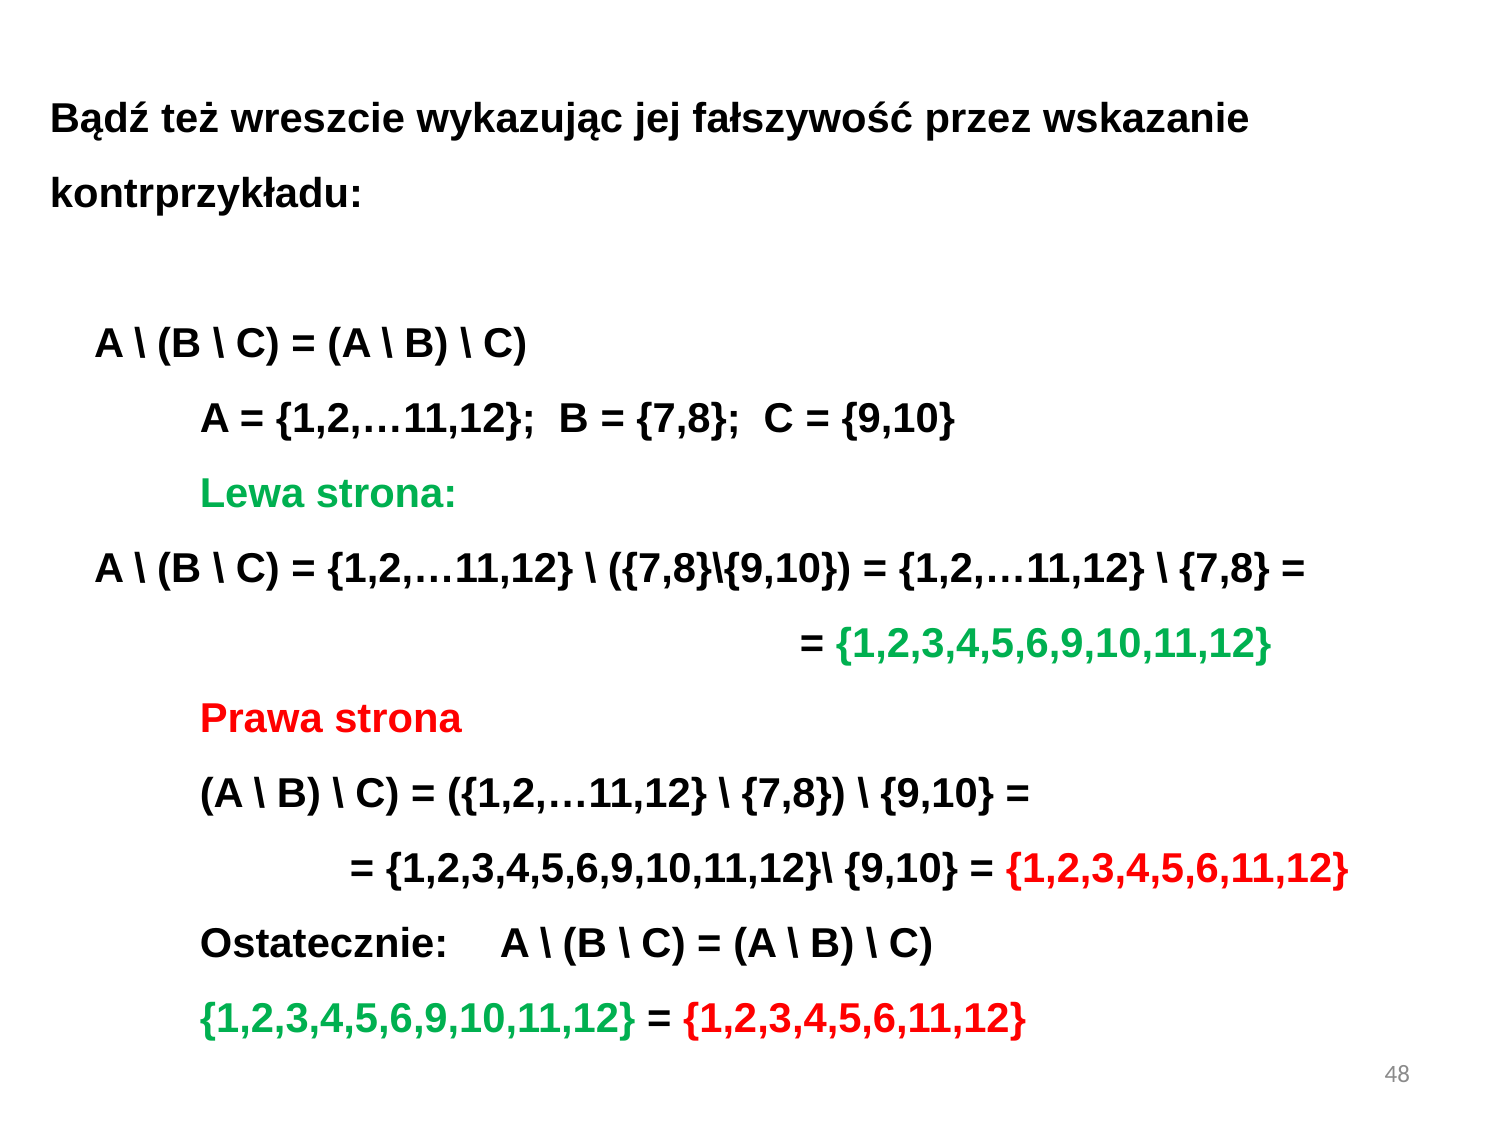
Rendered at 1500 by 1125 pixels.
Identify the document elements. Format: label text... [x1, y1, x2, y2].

slide_number 48 [1074, 1042, 1425, 1103]
text_box Bądź też wreszcie wykazując jej fałszywość przez wskazanie kontrprzykładu: A \ (B \ C) = (A \ B) \ C) A = {1,2,…11,12}; B = {7,8}; C = {9,10} Lewa strona: A \ (B \ C) = {1,2,…11,12} \ ({7,8}\{9,10}) = {1,2,…11,12} \ {7,8} = = {1,2,3,4,5,6,9,10,11,12} Prawa strona (A \ B) \ C) = ({1,2,…11,12} \ {7,8}) \ {9,10} = = {1,2,3,4,5,6,9,10,11,12}\ {9,10} = {1,2,3,4,5,6,11,12} Ostatecznie: A \ (B \ C) = (A \ B) \ C) {1,2,3,4,5,6,9,10,11,12} = {1,2,3,4,5,6,11,12} [35, 58, 1418, 1049]
